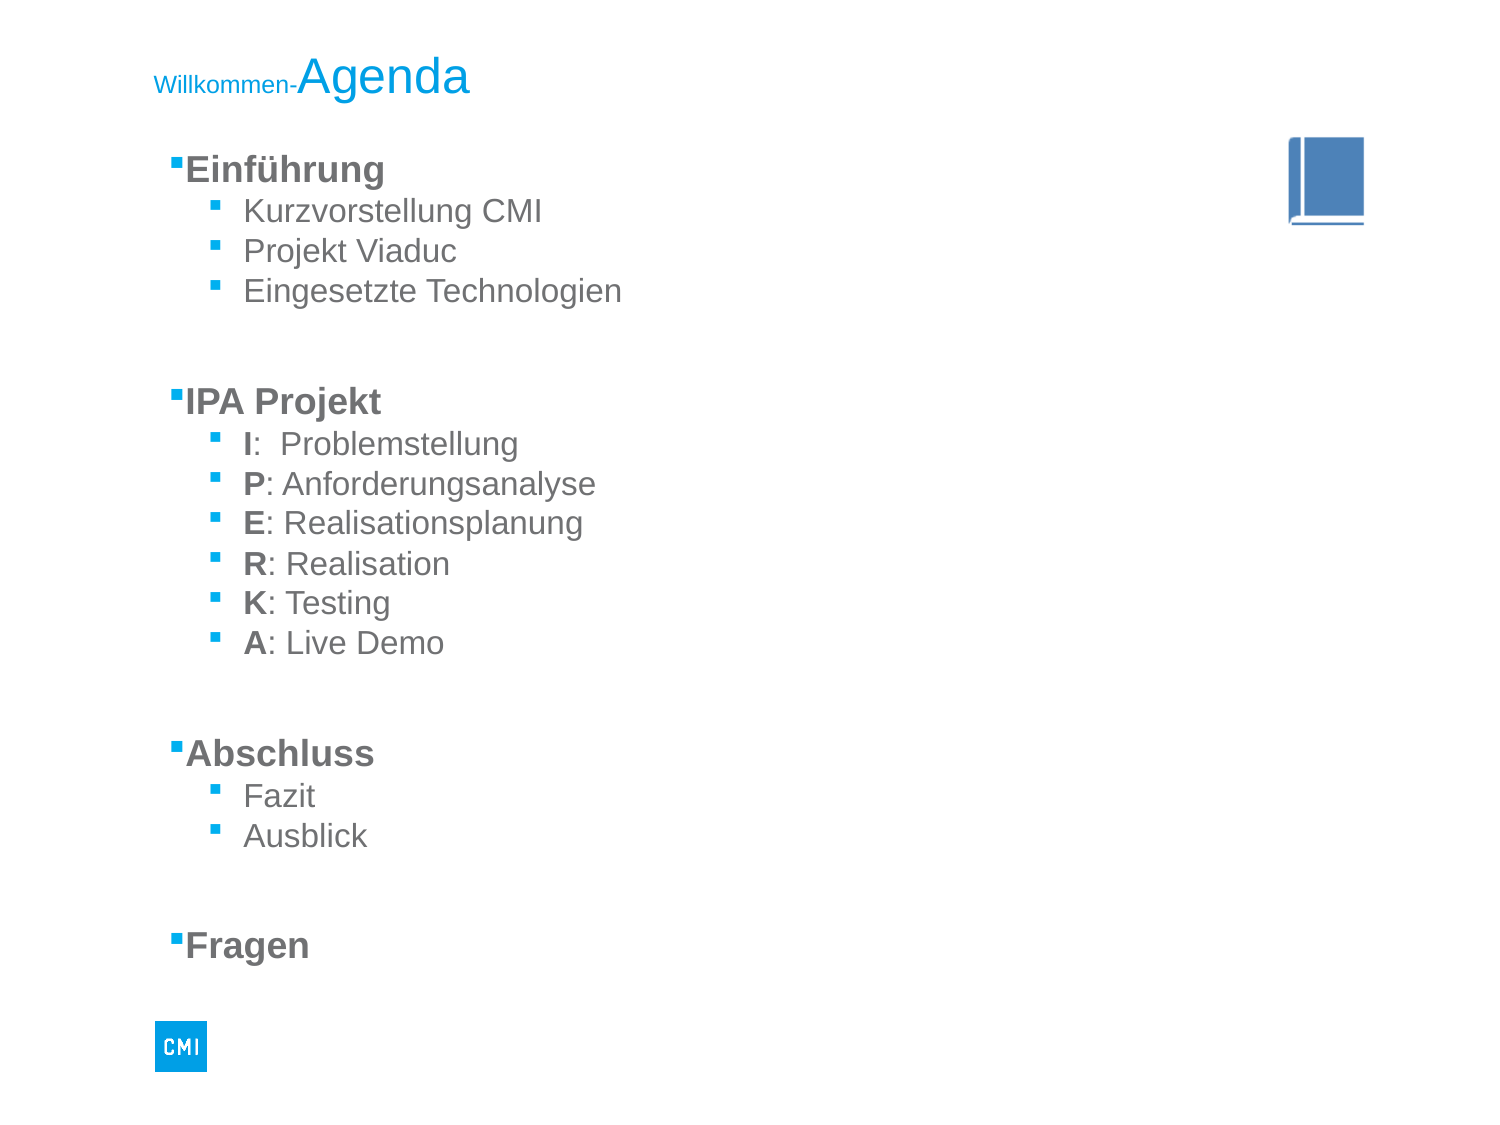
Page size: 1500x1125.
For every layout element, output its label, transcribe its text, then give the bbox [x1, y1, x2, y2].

text_box Einführung Kurzvorstellung CMI Projekt Viaduc Eingesetzte Technologien IPA Projekt I: Problemstellung P: Anforderungsanalyse E: Realisationsplanung R: Realisation K: Testing A: Live Demo Abschluss Fazit Ausblick Fragen [153, 137, 1447, 1109]
picture [1275, 131, 1377, 232]
title Willkommen-Agenda [153, 50, 1447, 110]
